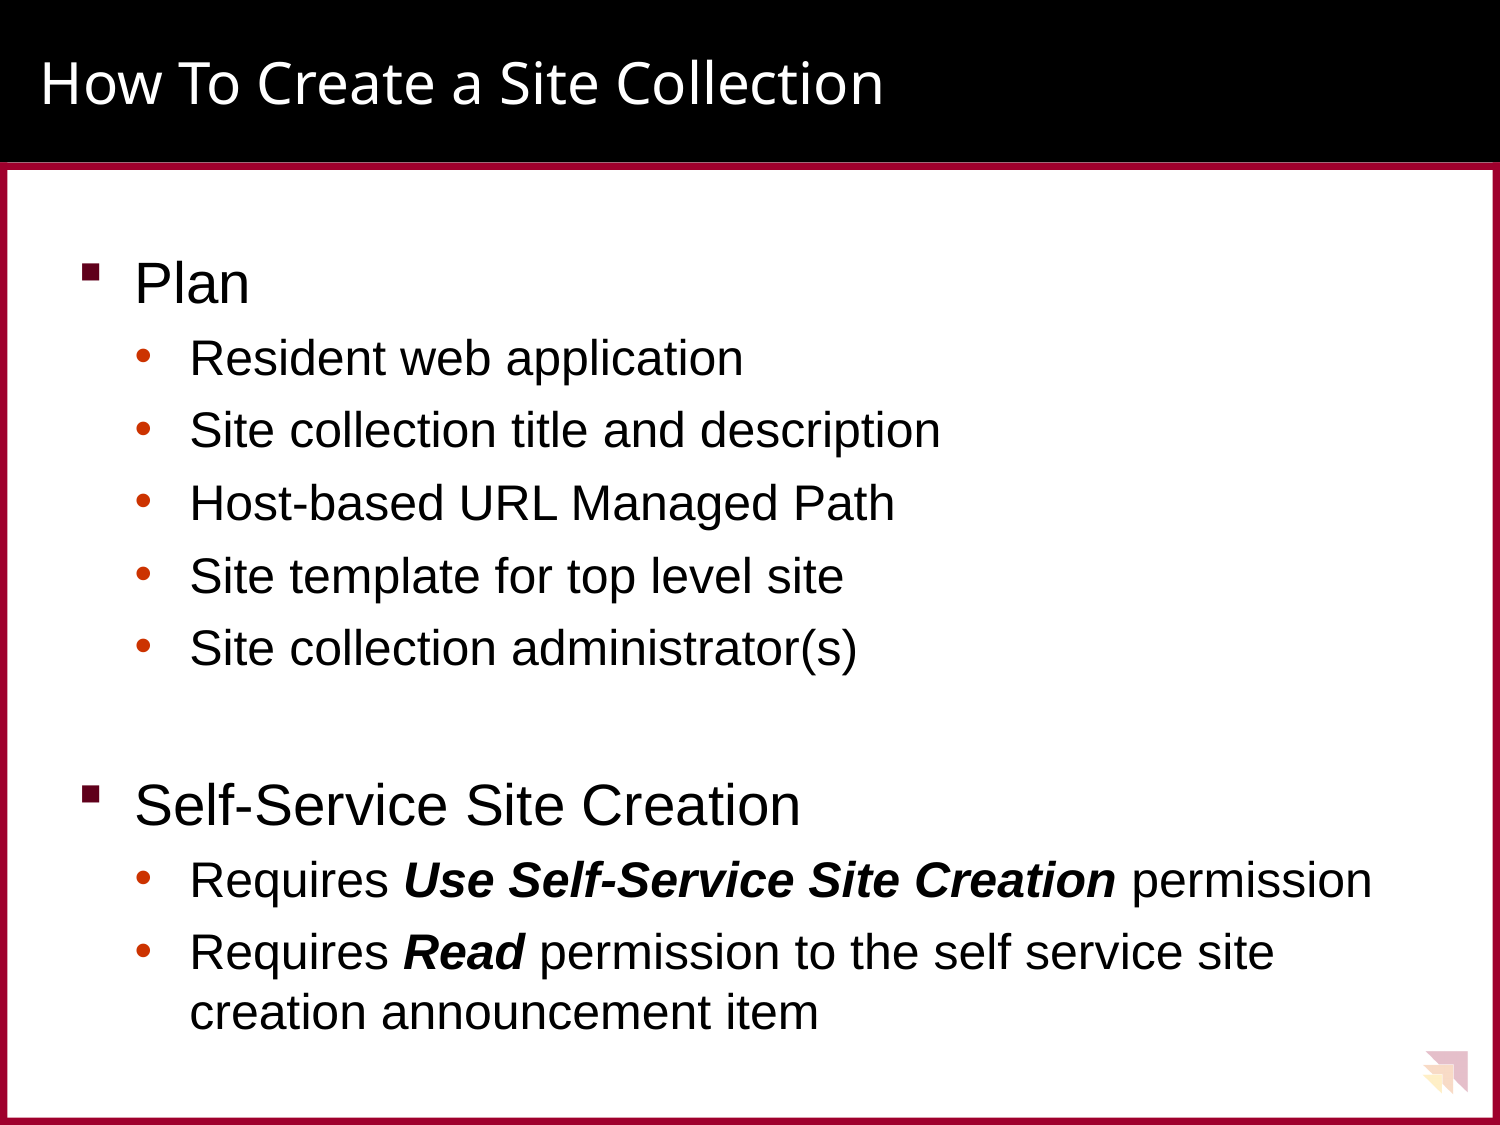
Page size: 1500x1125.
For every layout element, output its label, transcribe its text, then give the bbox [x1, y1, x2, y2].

title How To Create a Site Collection [24, 12, 1438, 150]
list Plan Resident web application Site collection title and description Host-based URL Managed Path Site template for top level site Site collection administrator(s) Self-Service Site Creation Requires Use Self-Service Site Creation permission Requires Read permission to the self service site creation announcement item [62, 237, 1438, 1088]
